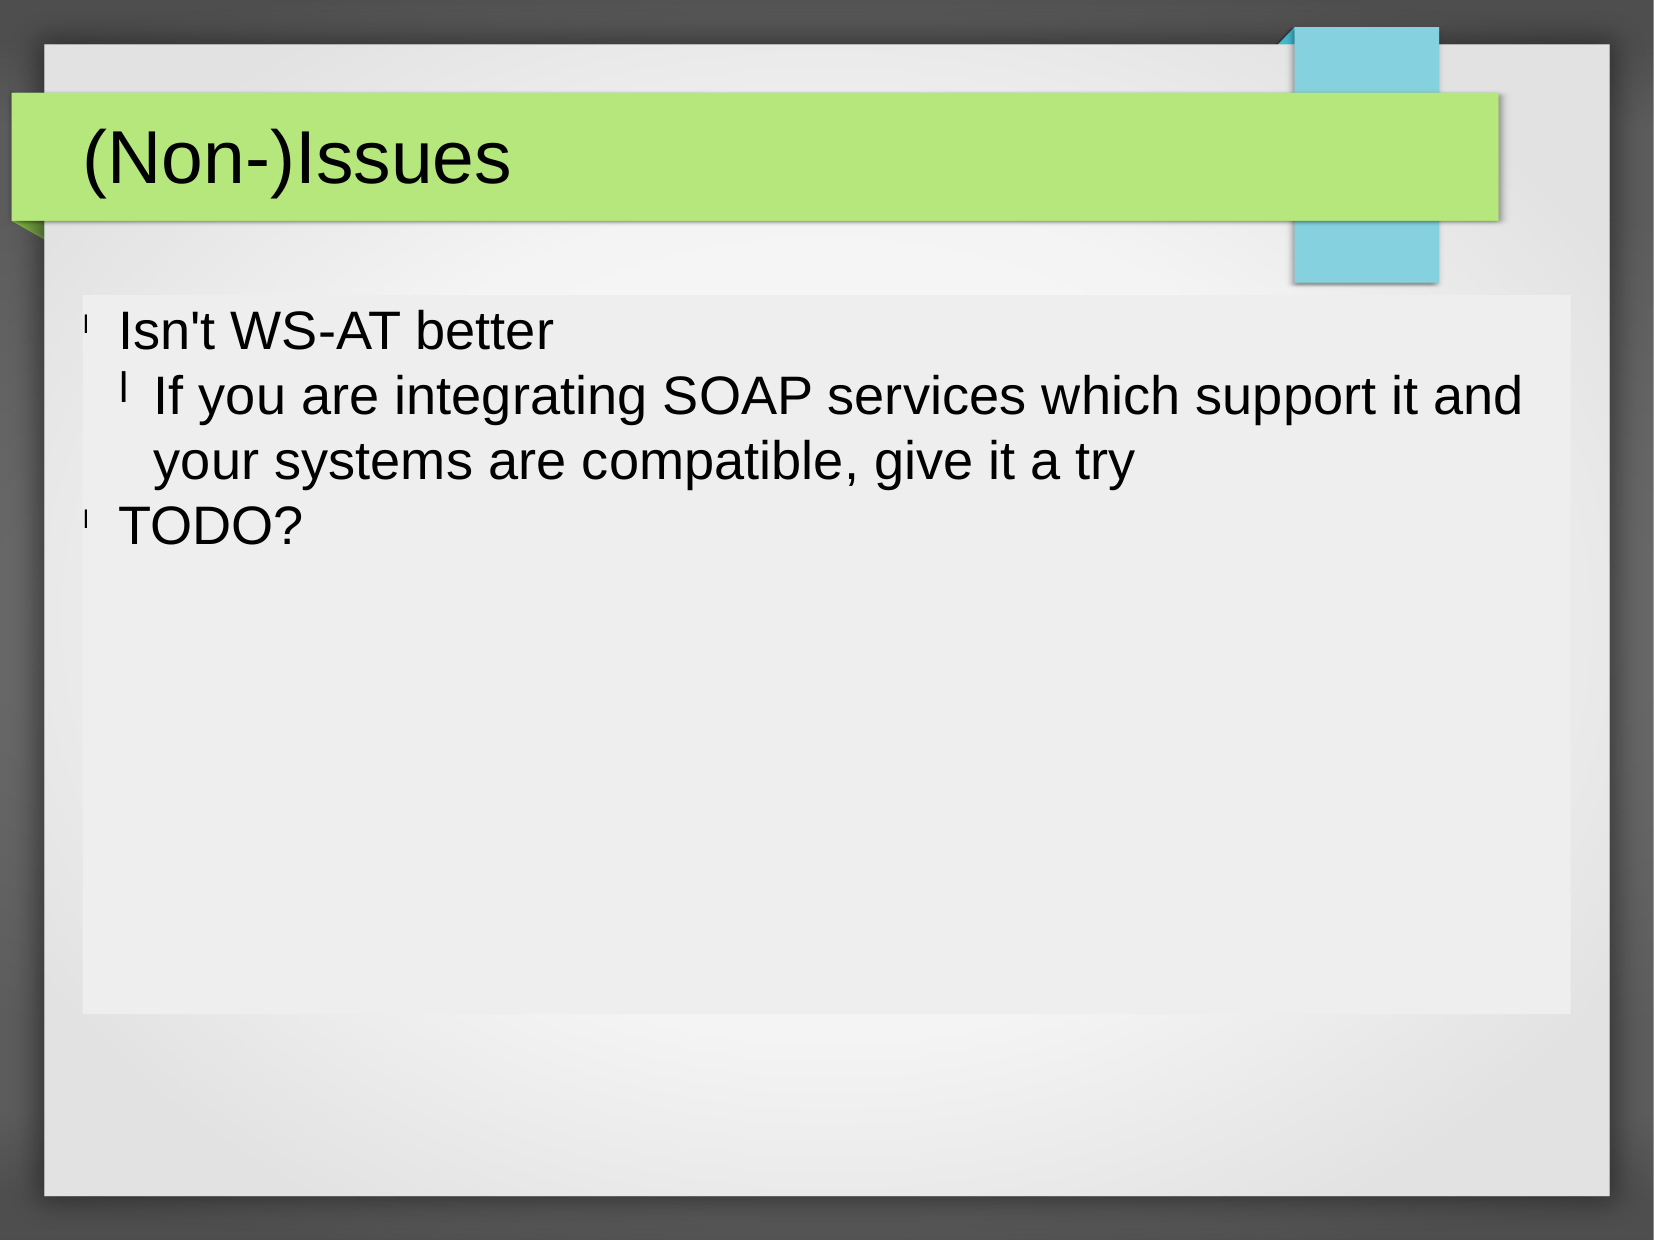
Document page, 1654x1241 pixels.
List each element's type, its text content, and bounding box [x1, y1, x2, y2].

text_box Isn't WS-AT better If you are integrating SOAP services which support it and your systems are compatible, give it a try TODO? [82, 295, 1571, 1015]
picture [0, 0, 1654, 1240]
text_box (Non-)Issues [82, 94, 1264, 213]
